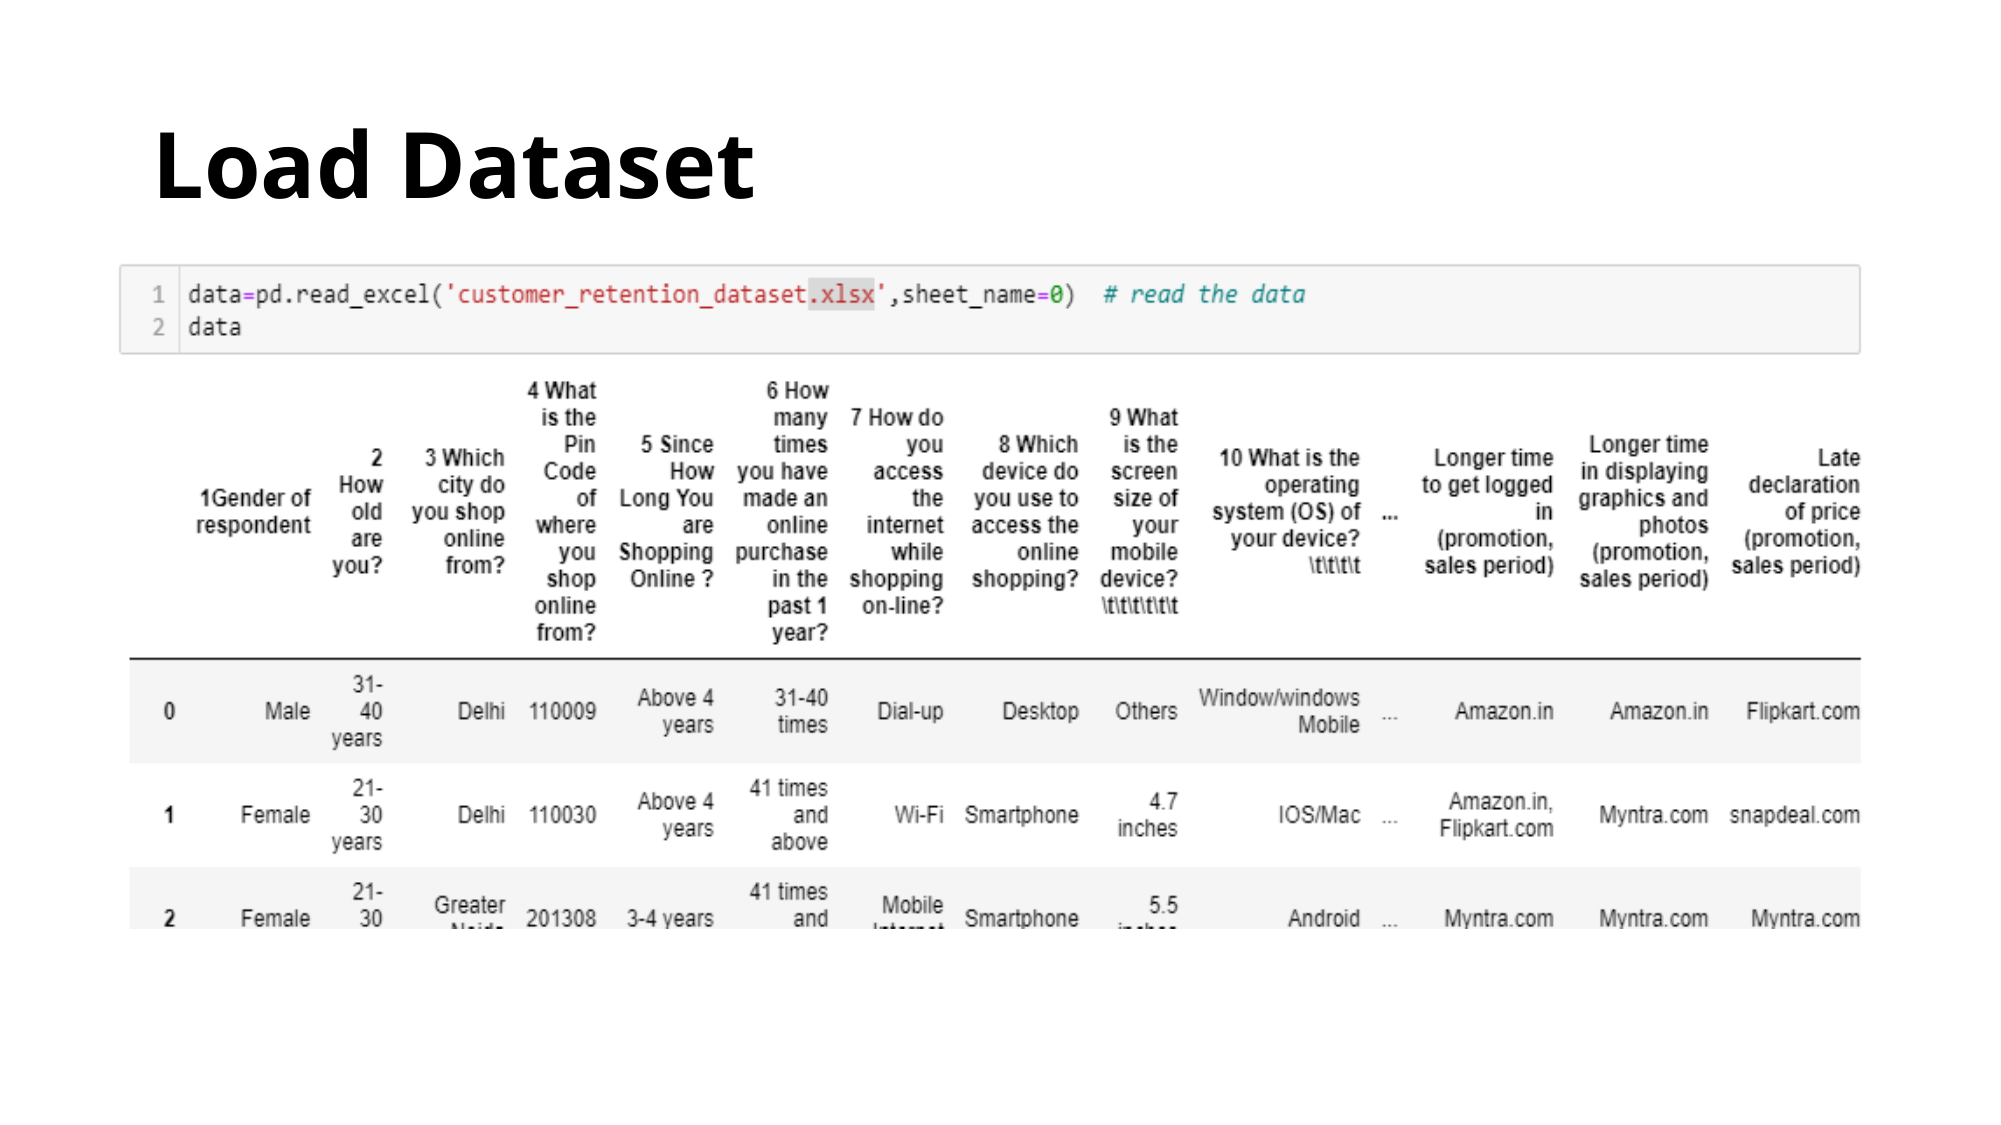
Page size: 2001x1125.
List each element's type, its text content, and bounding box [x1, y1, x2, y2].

title Load Dataset [137, 59, 1863, 259]
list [116, 259, 1863, 929]
